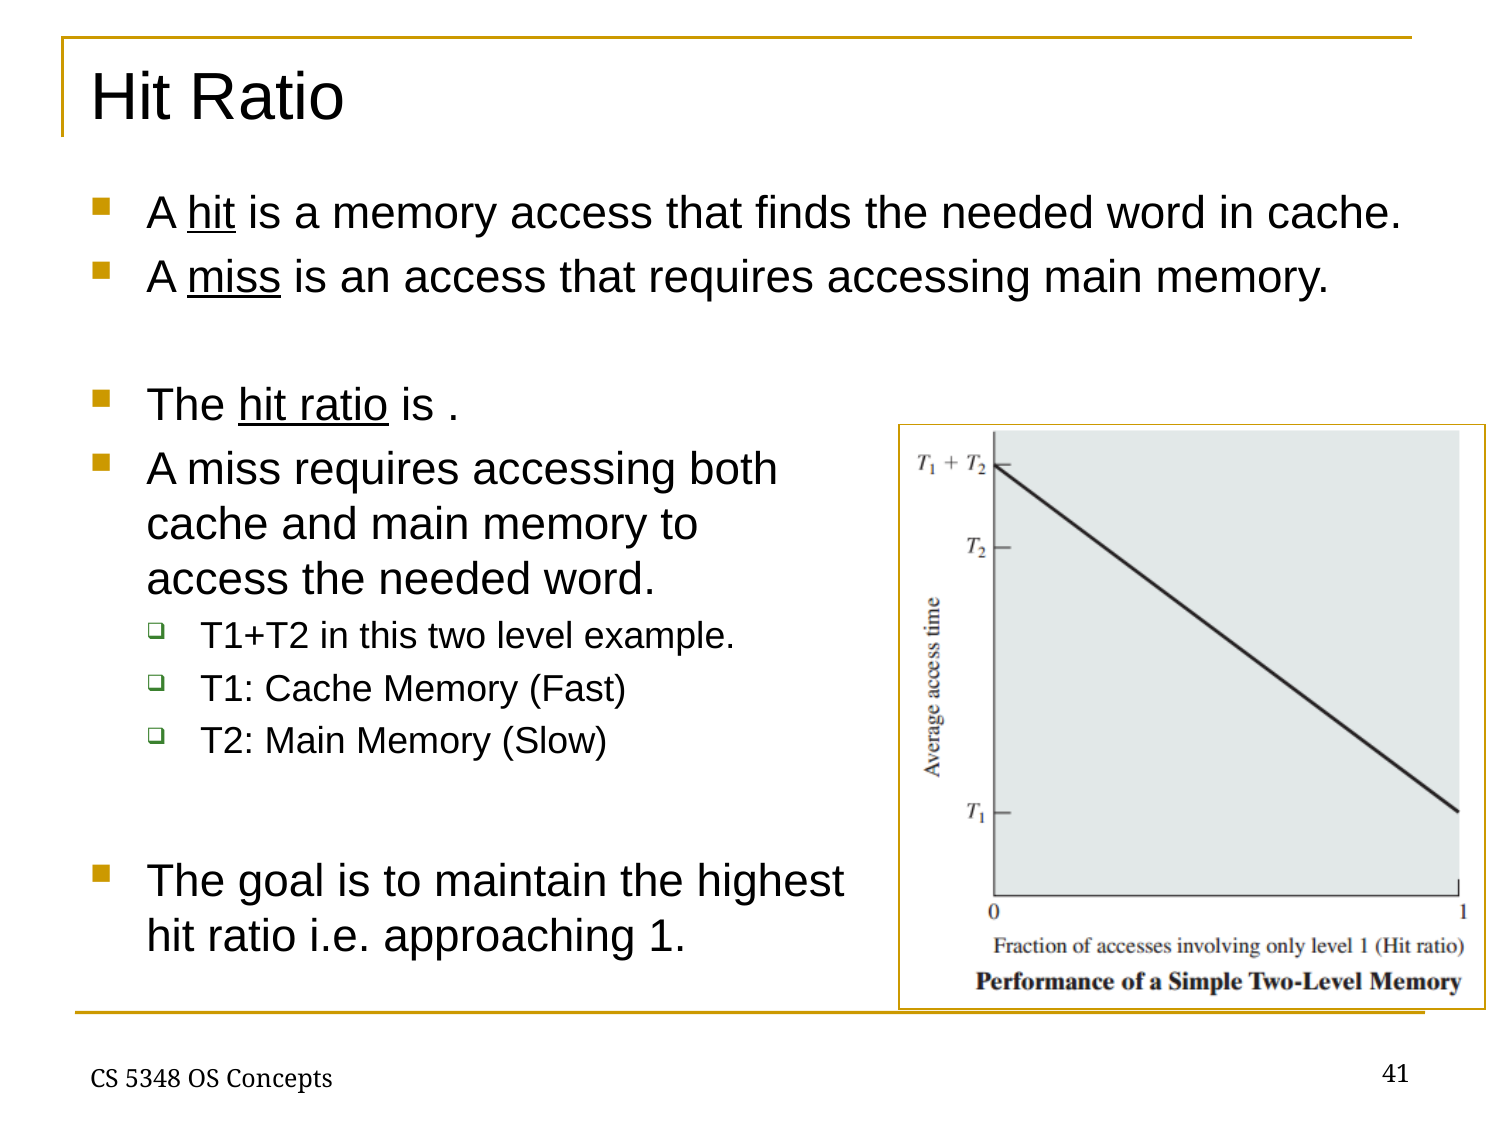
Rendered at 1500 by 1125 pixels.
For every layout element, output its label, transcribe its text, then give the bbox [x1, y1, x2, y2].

slide_number 41 [1074, 1024, 1425, 1100]
slide_number CS 5348 OS Concepts [75, 1025, 475, 1100]
picture [899, 424, 1485, 1009]
title Hit Ratio [75, 45, 1425, 233]
